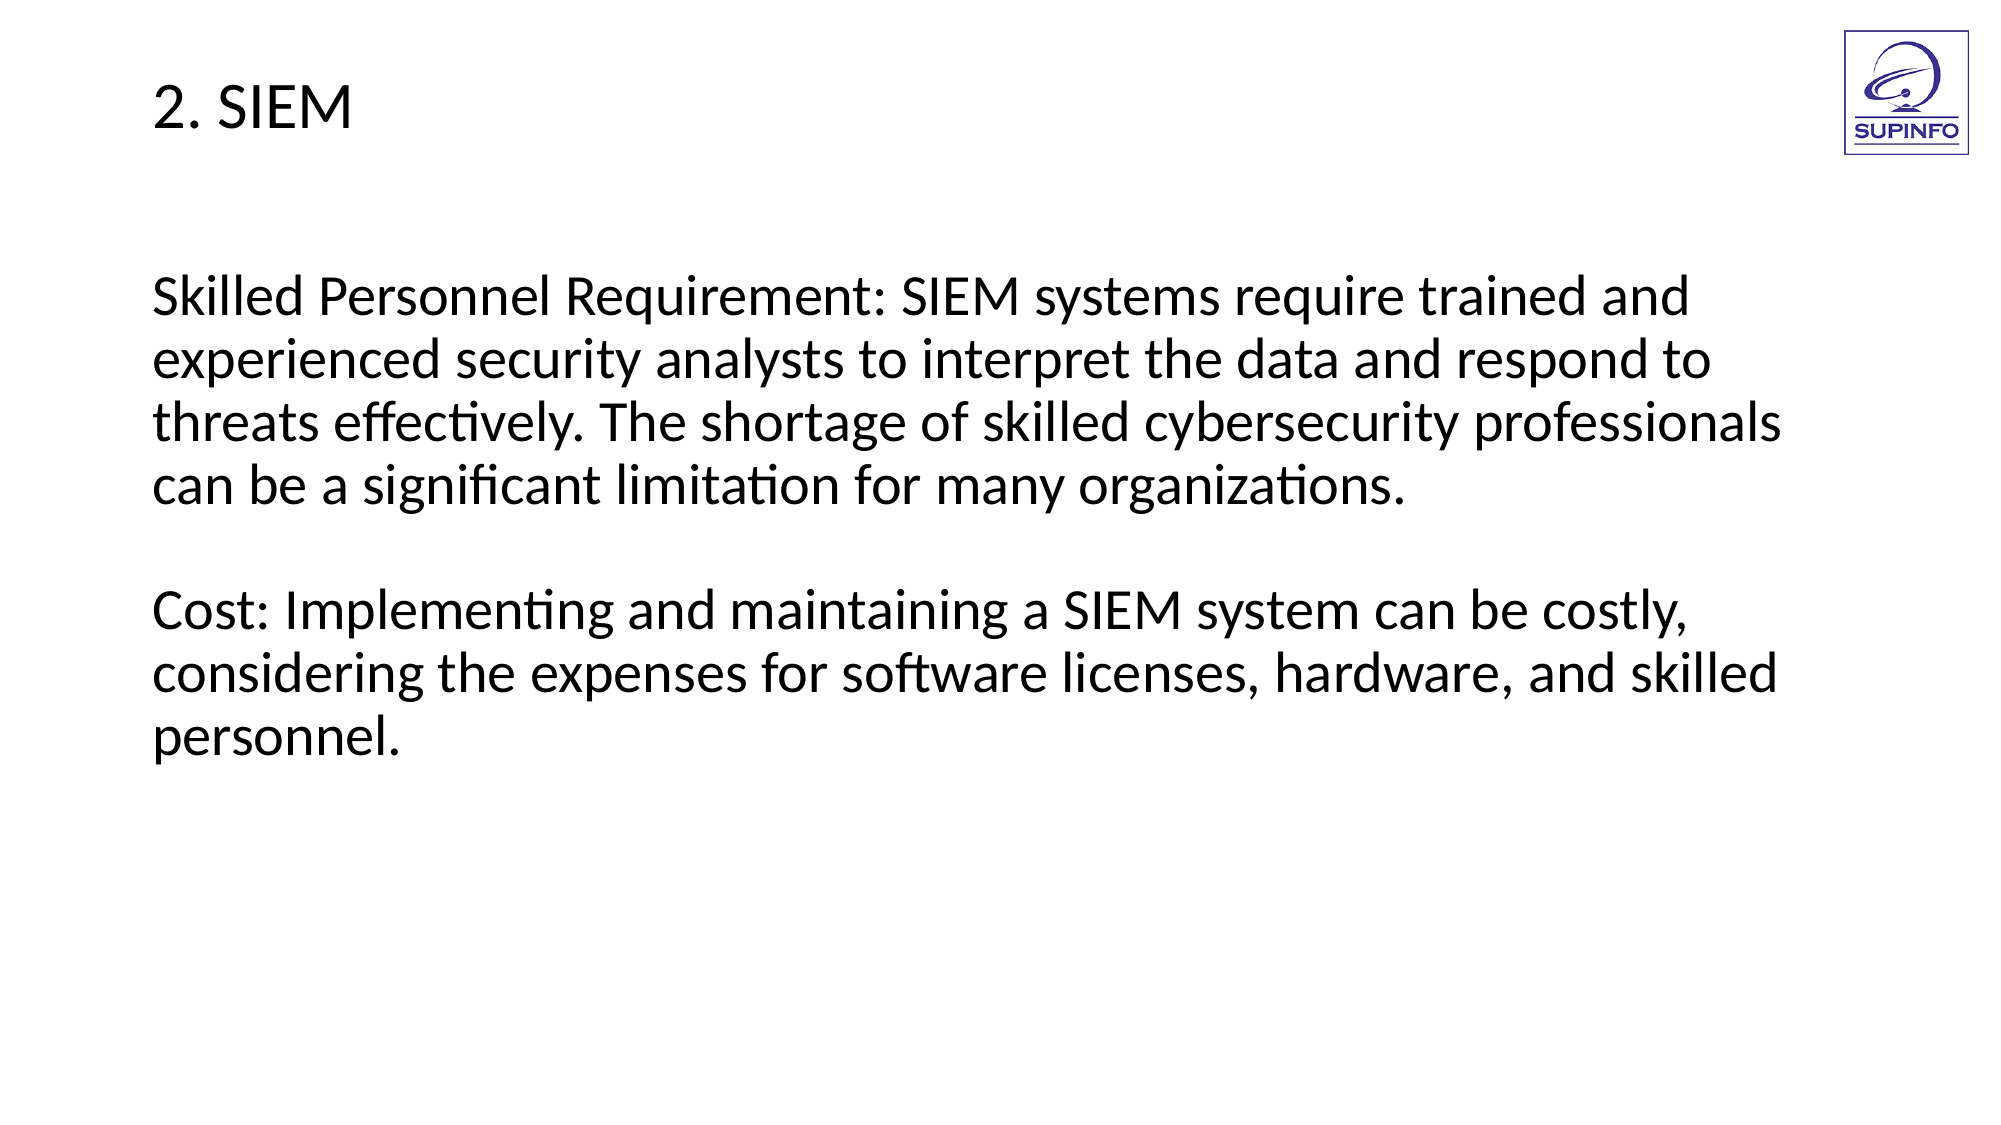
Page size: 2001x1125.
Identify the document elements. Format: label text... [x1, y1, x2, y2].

picture [1844, 30, 1969, 155]
list 2. SIEM [137, 63, 1862, 157]
list Skilled Personnel Requirement: SIEM systems require trained and experienced security analysts to interpret the data and respond to threats effectively. The shortage of skilled cybersecurity professionals can be a significant limitation for many organizations. Cost: Implementing and maintaining a SIEM system can be costly, considering the expenses for software licenses, hardware, and skilled personnel. [137, 257, 1863, 1014]
